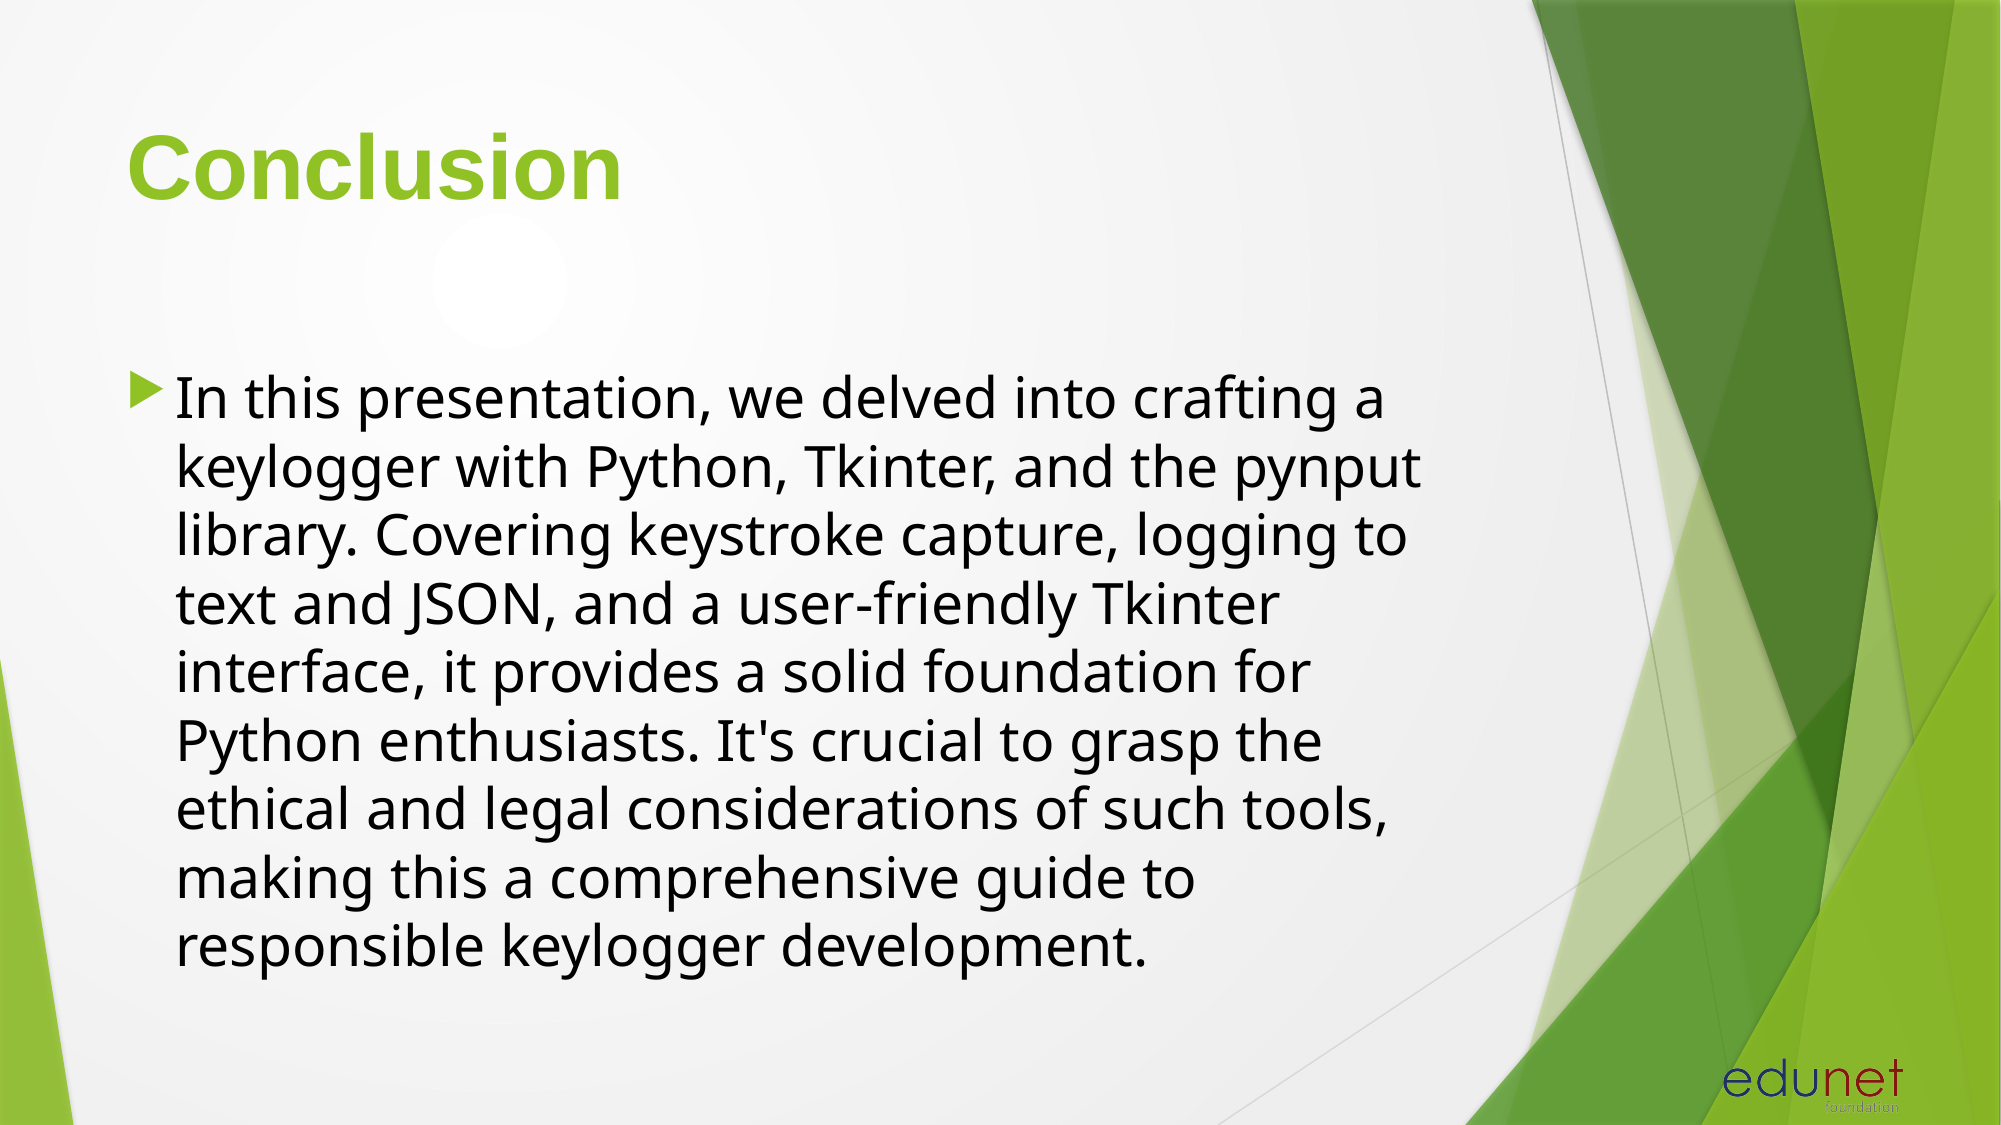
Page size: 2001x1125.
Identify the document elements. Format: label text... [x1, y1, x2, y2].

picture [1719, 1056, 1905, 1116]
list In this presentation, we delved into crafting a keylogger with Python, Tkinter, and the pynput library. Covering keystroke capture, logging to text and JSON, and a user-friendly Tkinter interface, it provides a solid foundation for Python enthusiasts. It's crucial to grasp the ethical and legal considerations of such tools, making this a comprehensive guide to responsible keylogger development. [111, 354, 1522, 992]
title Conclusion [111, 99, 1522, 317]
